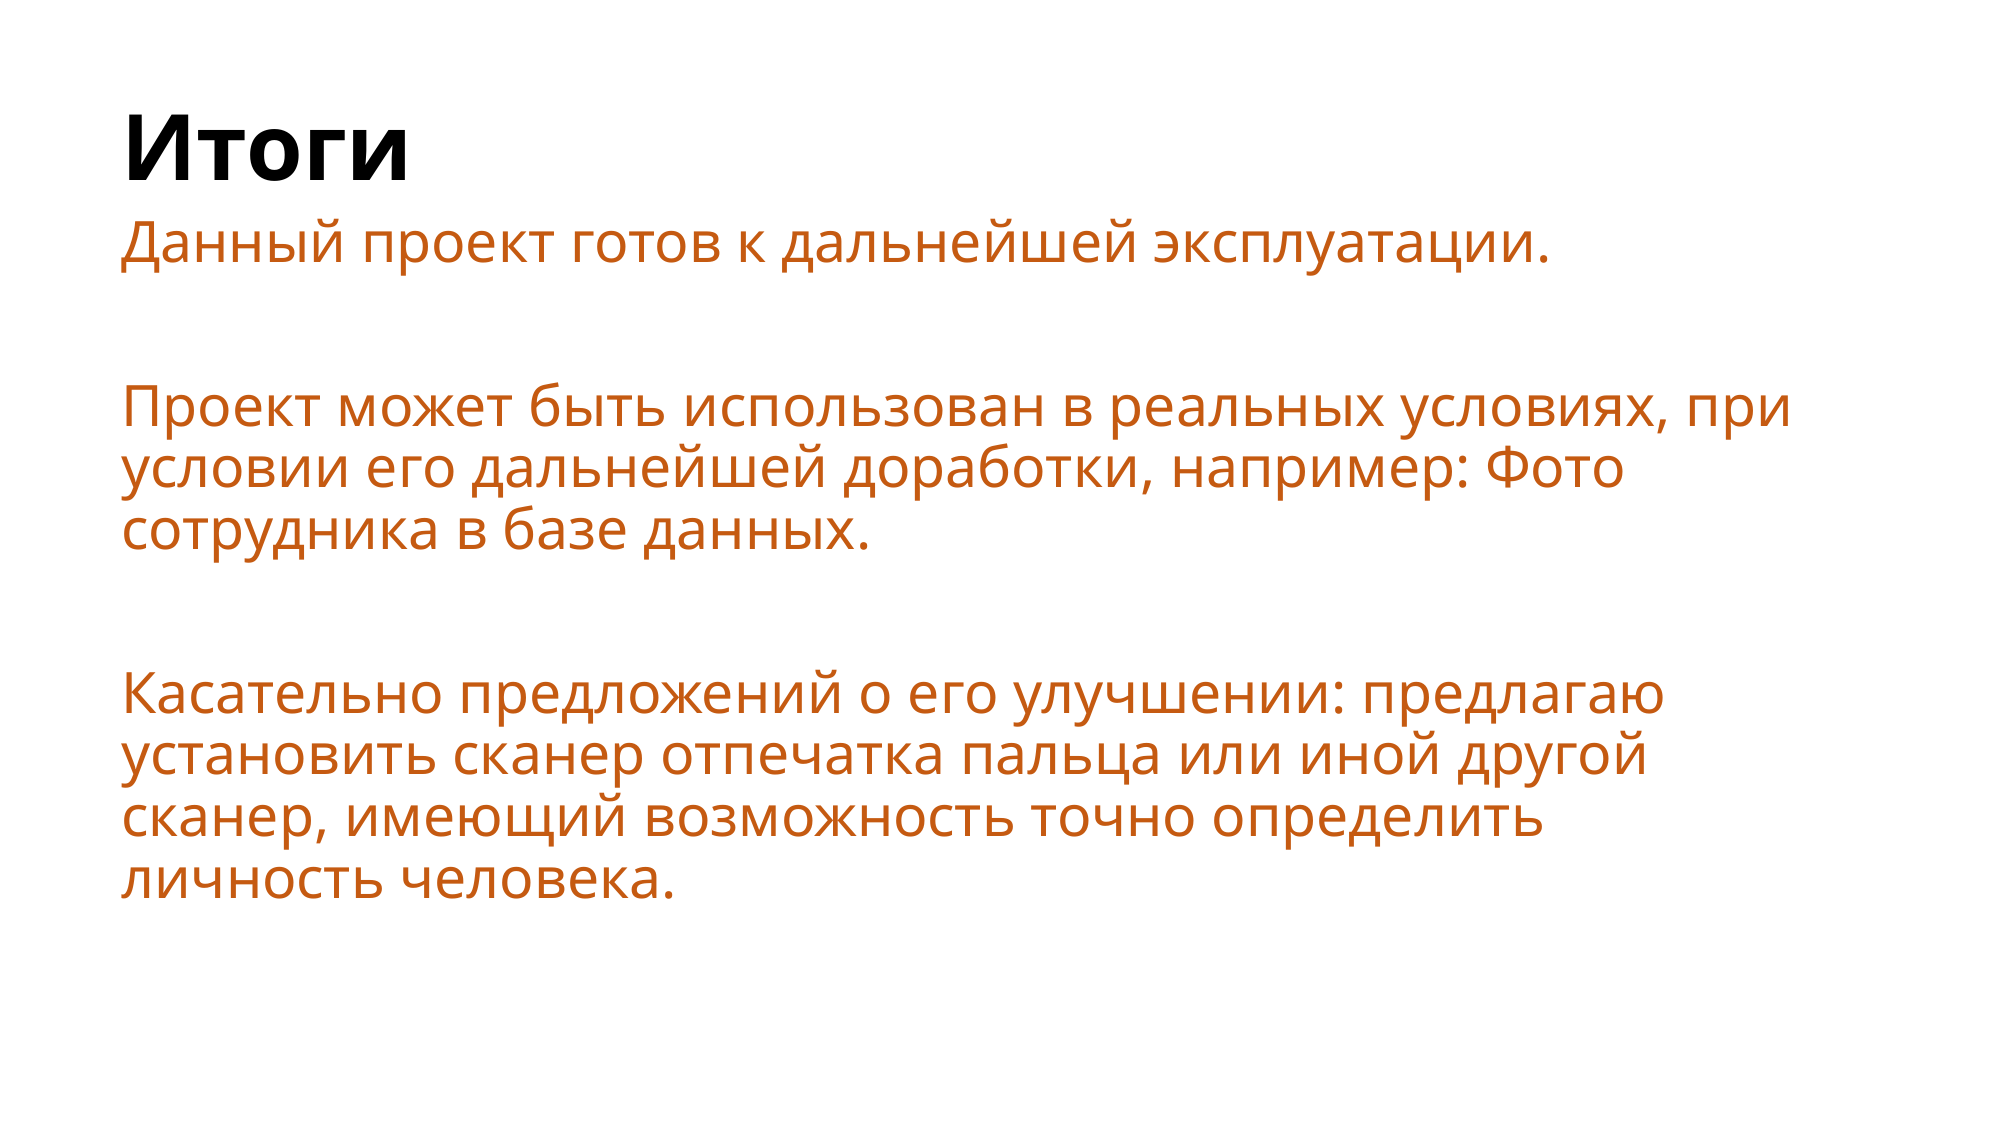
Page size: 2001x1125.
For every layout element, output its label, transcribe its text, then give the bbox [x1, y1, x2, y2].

list Данный проект готов к дальнейшей эксплуатации. Проект может быть использован в реальных условиях, при условии его дальнейшей доработки, например: Фото сотрудника в базе данных. Касательно предложений о его улучшении: предлагаю установить сканер отпечатка пальца или иной другой сканер, имеющий возможность точно определить личность человека. [106, 205, 1832, 920]
title Итоги [106, 42, 1832, 205]
